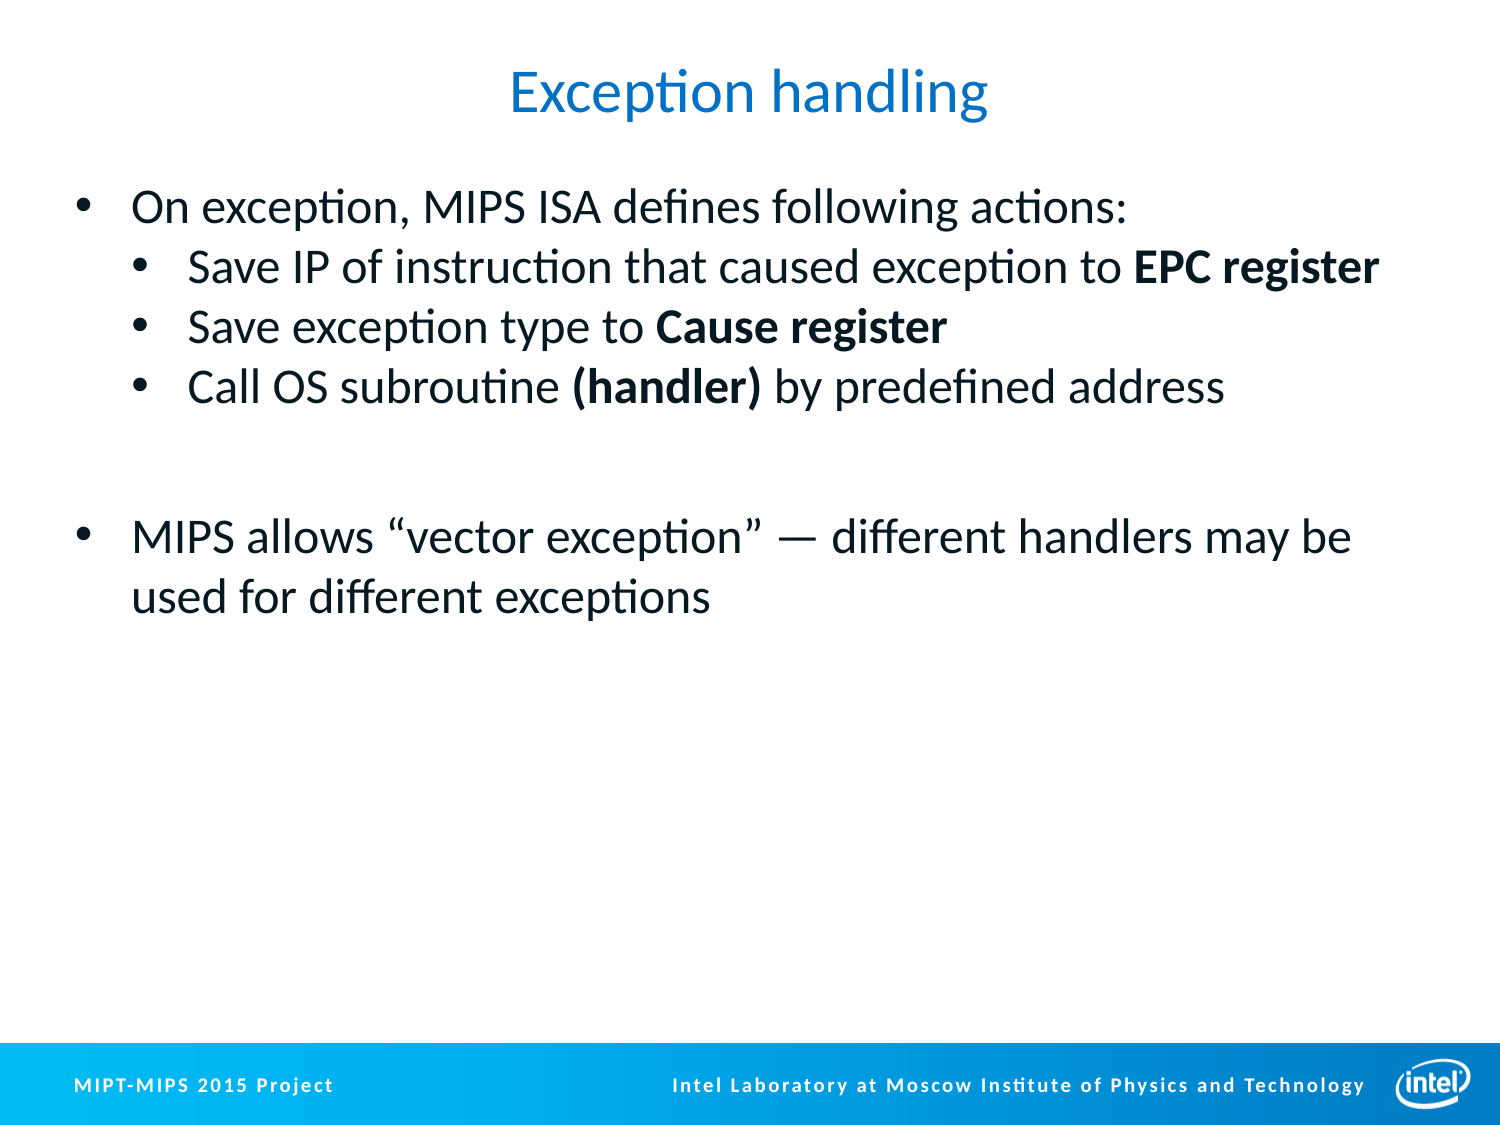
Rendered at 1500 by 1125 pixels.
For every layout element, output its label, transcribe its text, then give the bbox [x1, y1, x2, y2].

picture [1307, 1090, 1314, 1125]
picture [1324, 1043, 1500, 1125]
picture [1289, 1043, 1296, 1125]
picture [1245, 1043, 1252, 1078]
picture [1245, 1081, 1252, 1125]
title Exception handling [74, 24, 1425, 171]
picture [1307, 1043, 1314, 1084]
list On exception, MIPS ISA defines following actions: Save IP of instruction that caused exception to EPC register Save exception type to Cause register Call OS subroutine (handler) by predefined address MIPS allows “vector exception” — different handlers may be used for different exceptions [74, 173, 1425, 1011]
